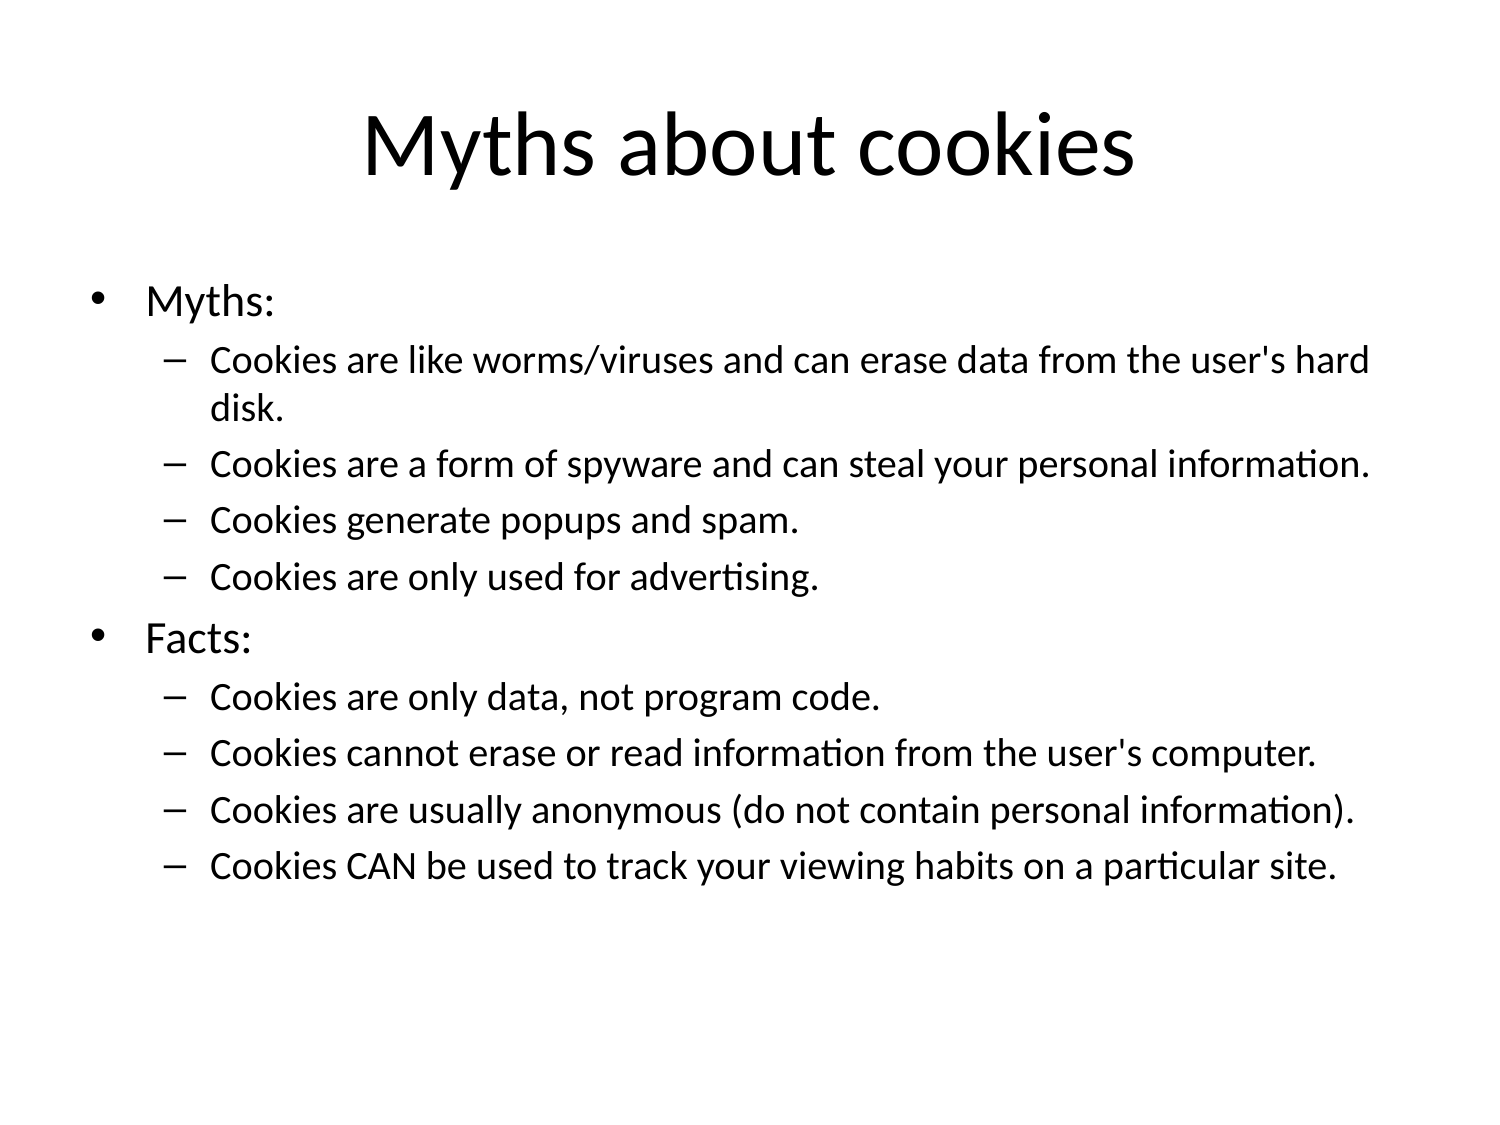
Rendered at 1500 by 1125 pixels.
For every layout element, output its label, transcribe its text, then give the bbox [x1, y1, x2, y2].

list Myths: Cookies are like worms/viruses and can erase data from the user's hard disk. Cookies are a form of spyware and can steal your personal information. Cookies generate popups and spam. Cookies are only used for advertising. Facts: Cookies are only data, not program code. Cookies cannot erase or read information from the user's computer. Cookies are usually anonymous (do not contain personal information). Cookies CAN be used to track your viewing habits on a particular site. [75, 262, 1425, 1005]
title Myths about cookies [75, 45, 1425, 233]
